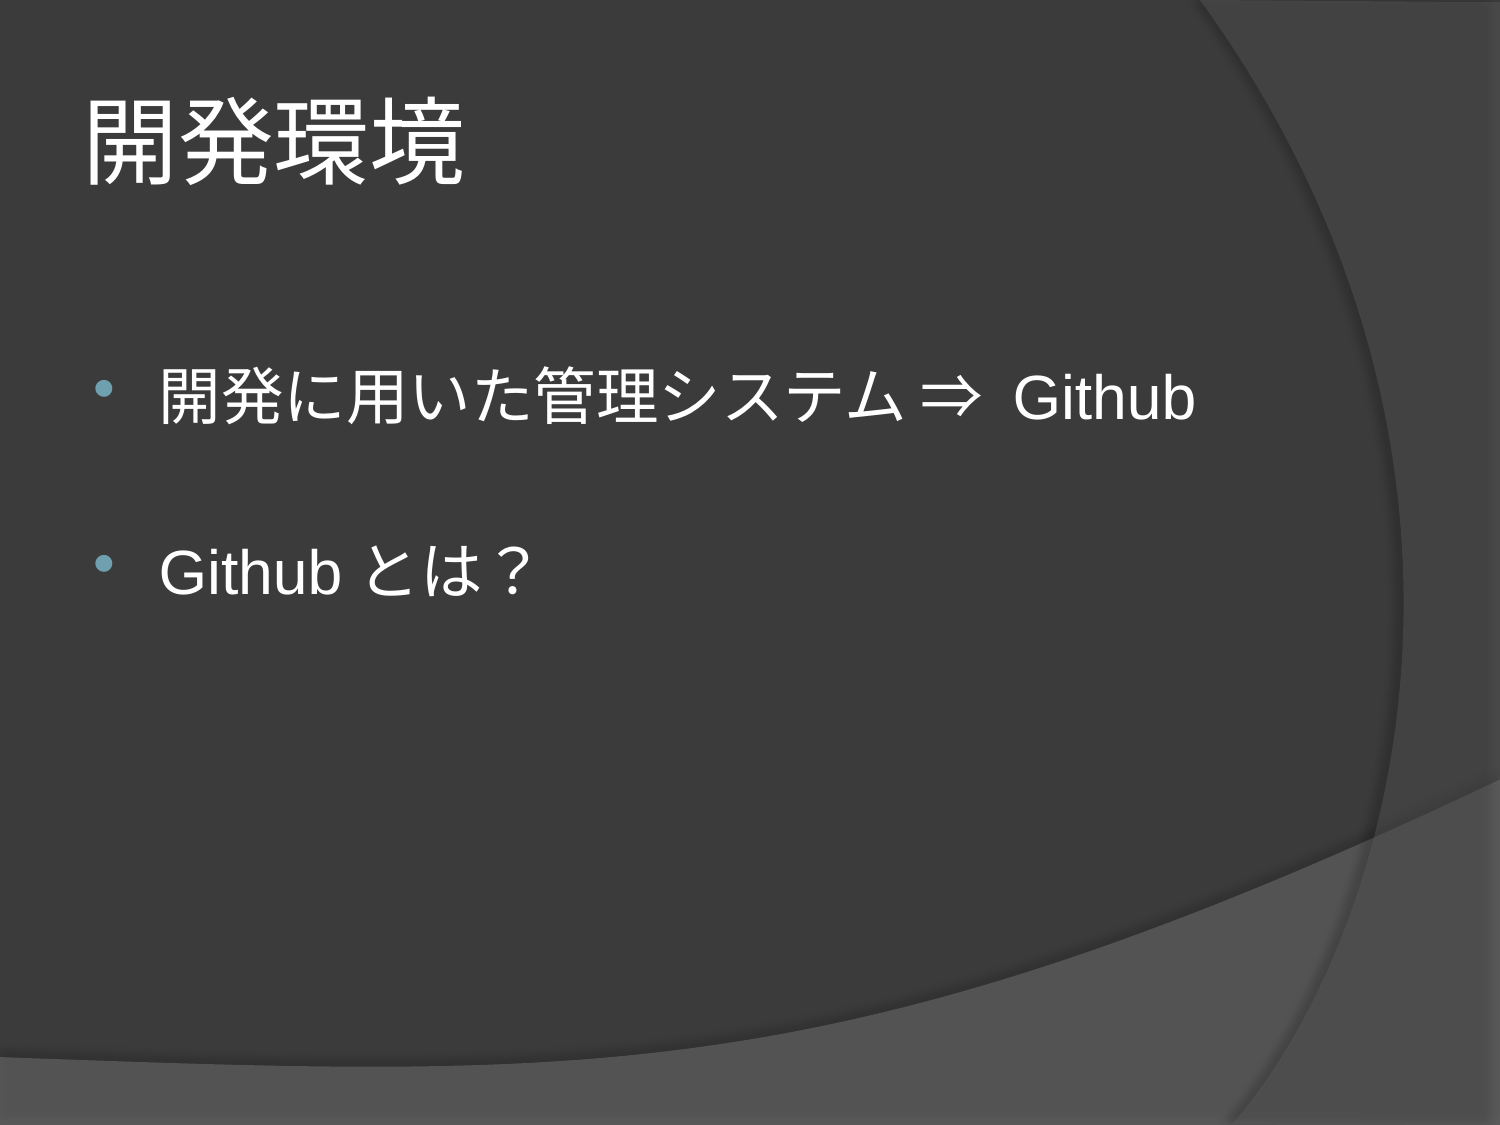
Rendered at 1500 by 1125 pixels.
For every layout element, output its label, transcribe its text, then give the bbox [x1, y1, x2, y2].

list 開発に用いた管理システム ⇒ Github Githubとは？ [75, 262, 1300, 1005]
title 開発環境 [75, 45, 1300, 233]
